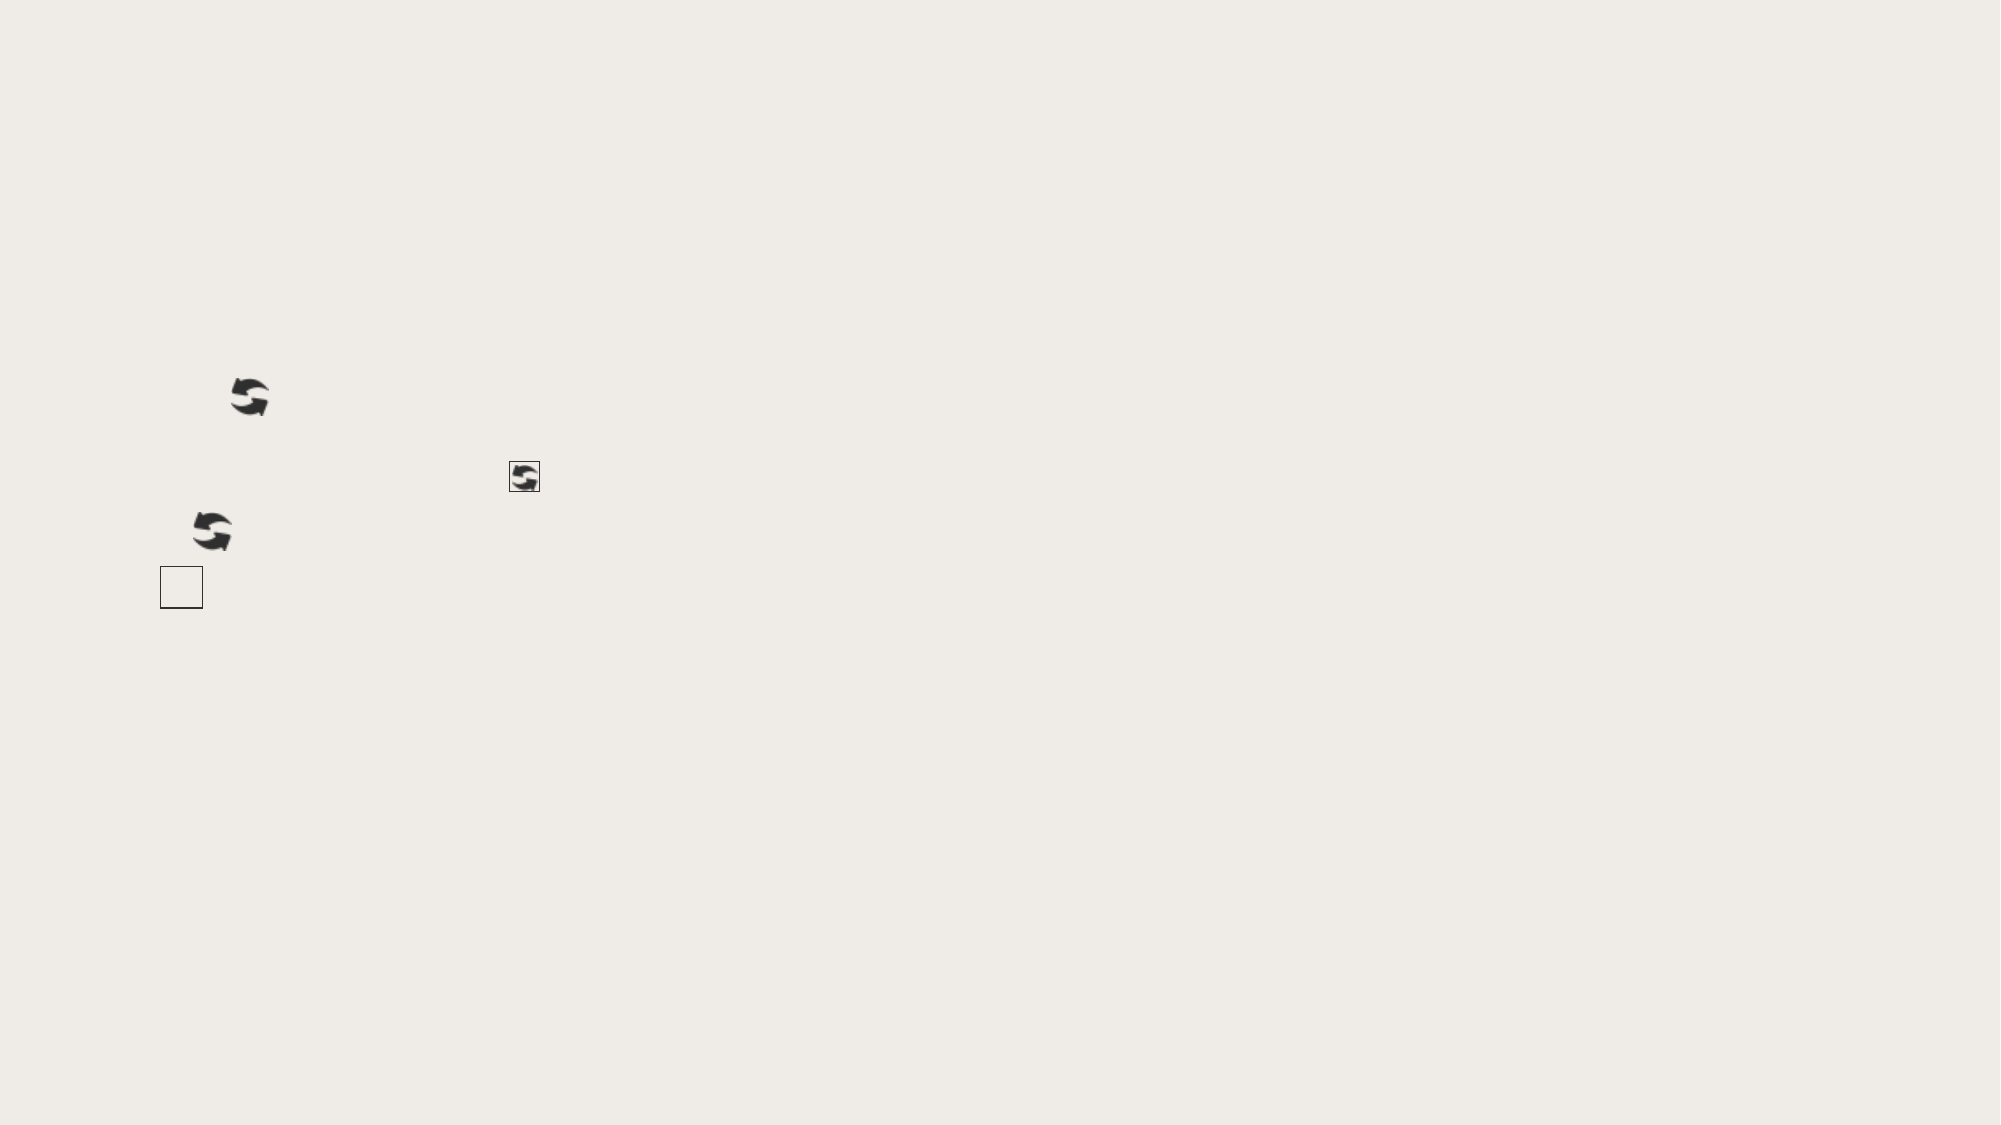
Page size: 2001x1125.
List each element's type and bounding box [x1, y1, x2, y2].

text_box [160, 566, 203, 609]
text_box [509, 461, 540, 492]
picture [231, 378, 269, 416]
picture [512, 465, 538, 491]
picture [193, 512, 232, 551]
